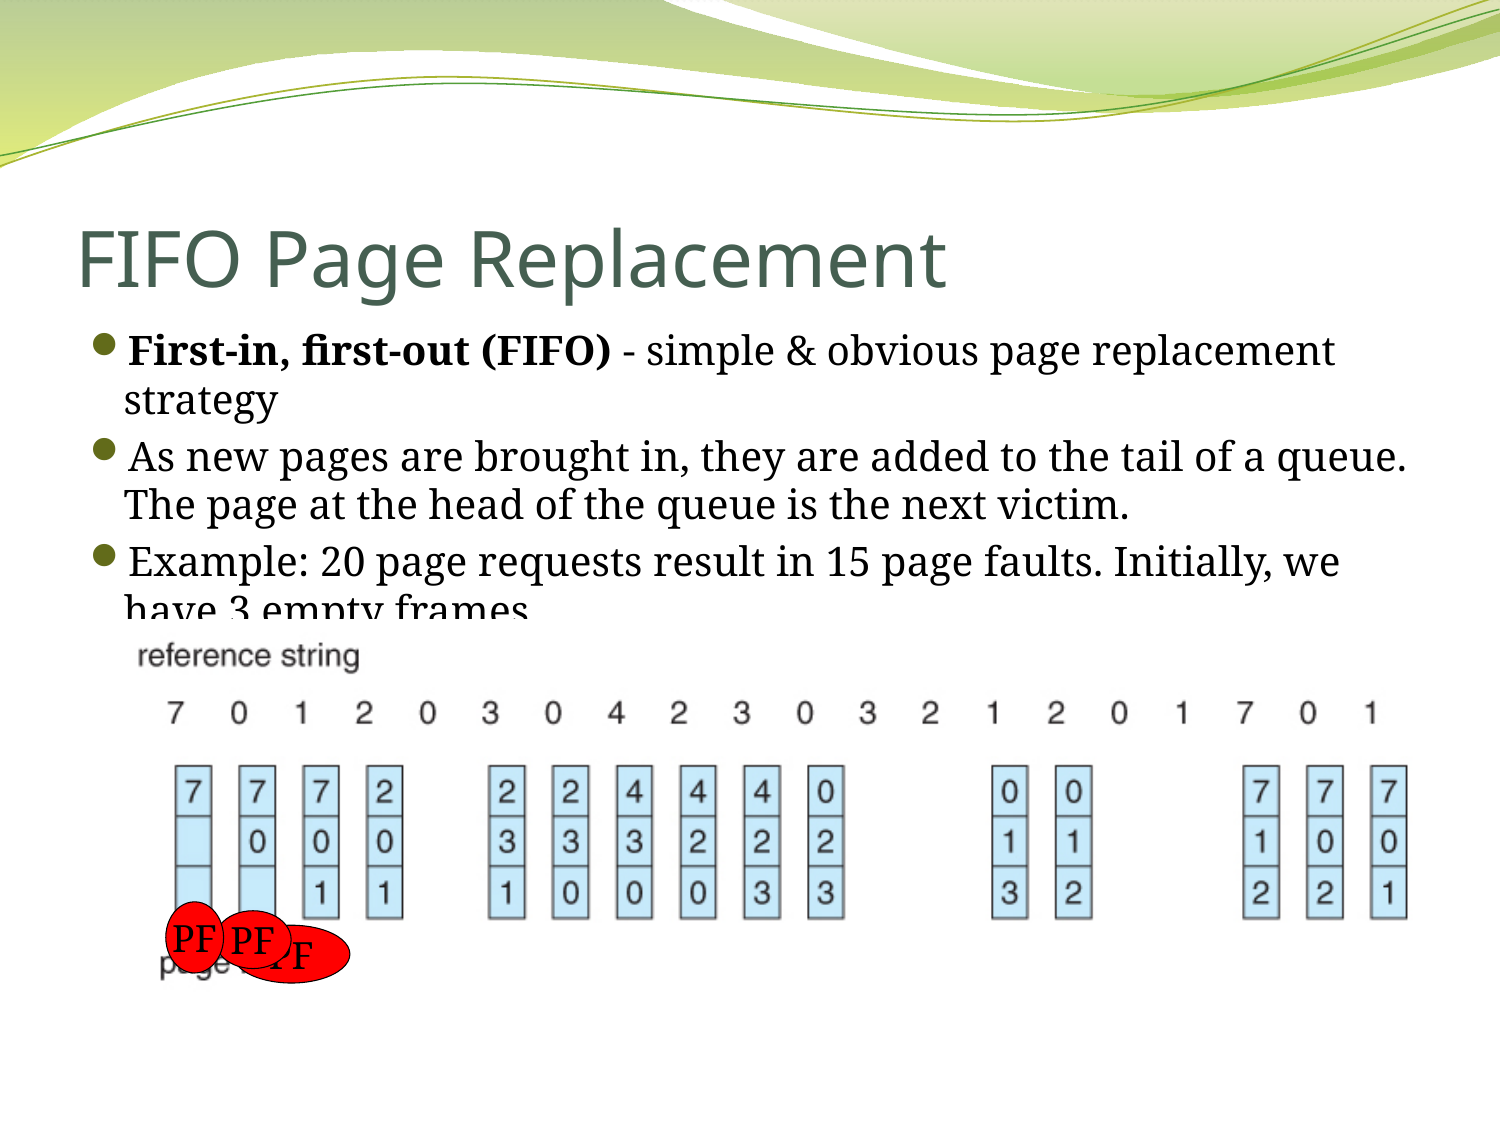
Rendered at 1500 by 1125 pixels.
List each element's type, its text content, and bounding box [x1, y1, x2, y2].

list First-in, first-out (FIFO) - simple & obvious page replacement strategy As new pages are brought in, they are added to the tail of a queue. The page at the head of the queue is the next victim. Example: 20 page requests result in 15 page faults. Initially, we have 3 empty frames. [75, 317, 1425, 1038]
title FIFO Page Replacement [75, 115, 1425, 303]
picture [119, 619, 1425, 998]
